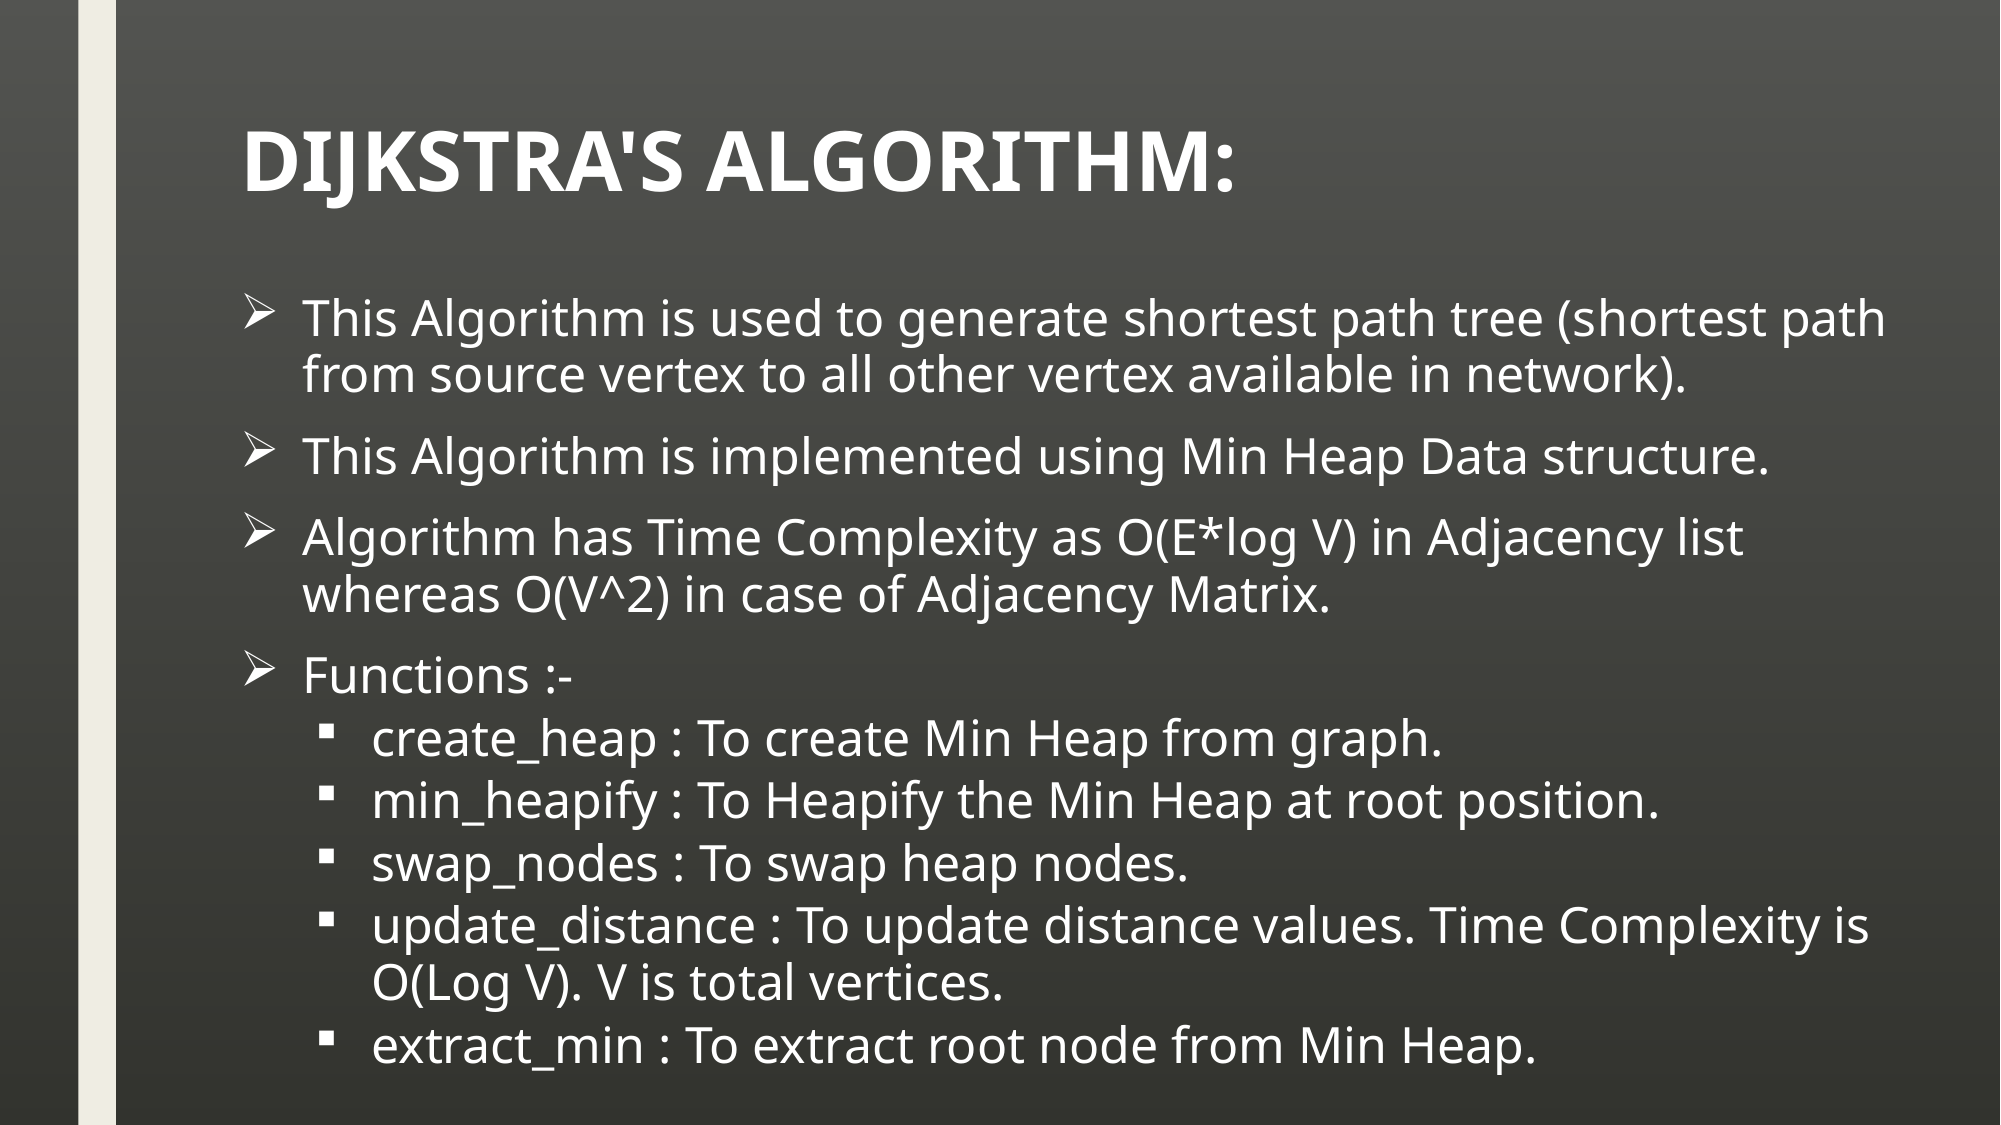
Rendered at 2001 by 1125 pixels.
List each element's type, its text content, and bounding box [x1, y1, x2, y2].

title Dijkstra's Algorithm: [225, 113, 1800, 224]
list This Algorithm is used to generate shortest path tree (shortest path from source vertex to all other vertex available in network). This Algorithm is implemented using Min Heap Data structure. Algorithm has Time Complexity as O(E*log V) in Adjacency list whereas O(V^2) in case of Adjacency Matrix. Functions :- create_heap : To create Min Heap from graph. min_heapify : To Heapify the Min Heap at root position. swap_nodes : To swap heap nodes. update_distance : To update distance values. Time Complexity is O(Log V). V is total vertices. extract_min : To extract root node from Min Heap. [225, 283, 1959, 1092]
